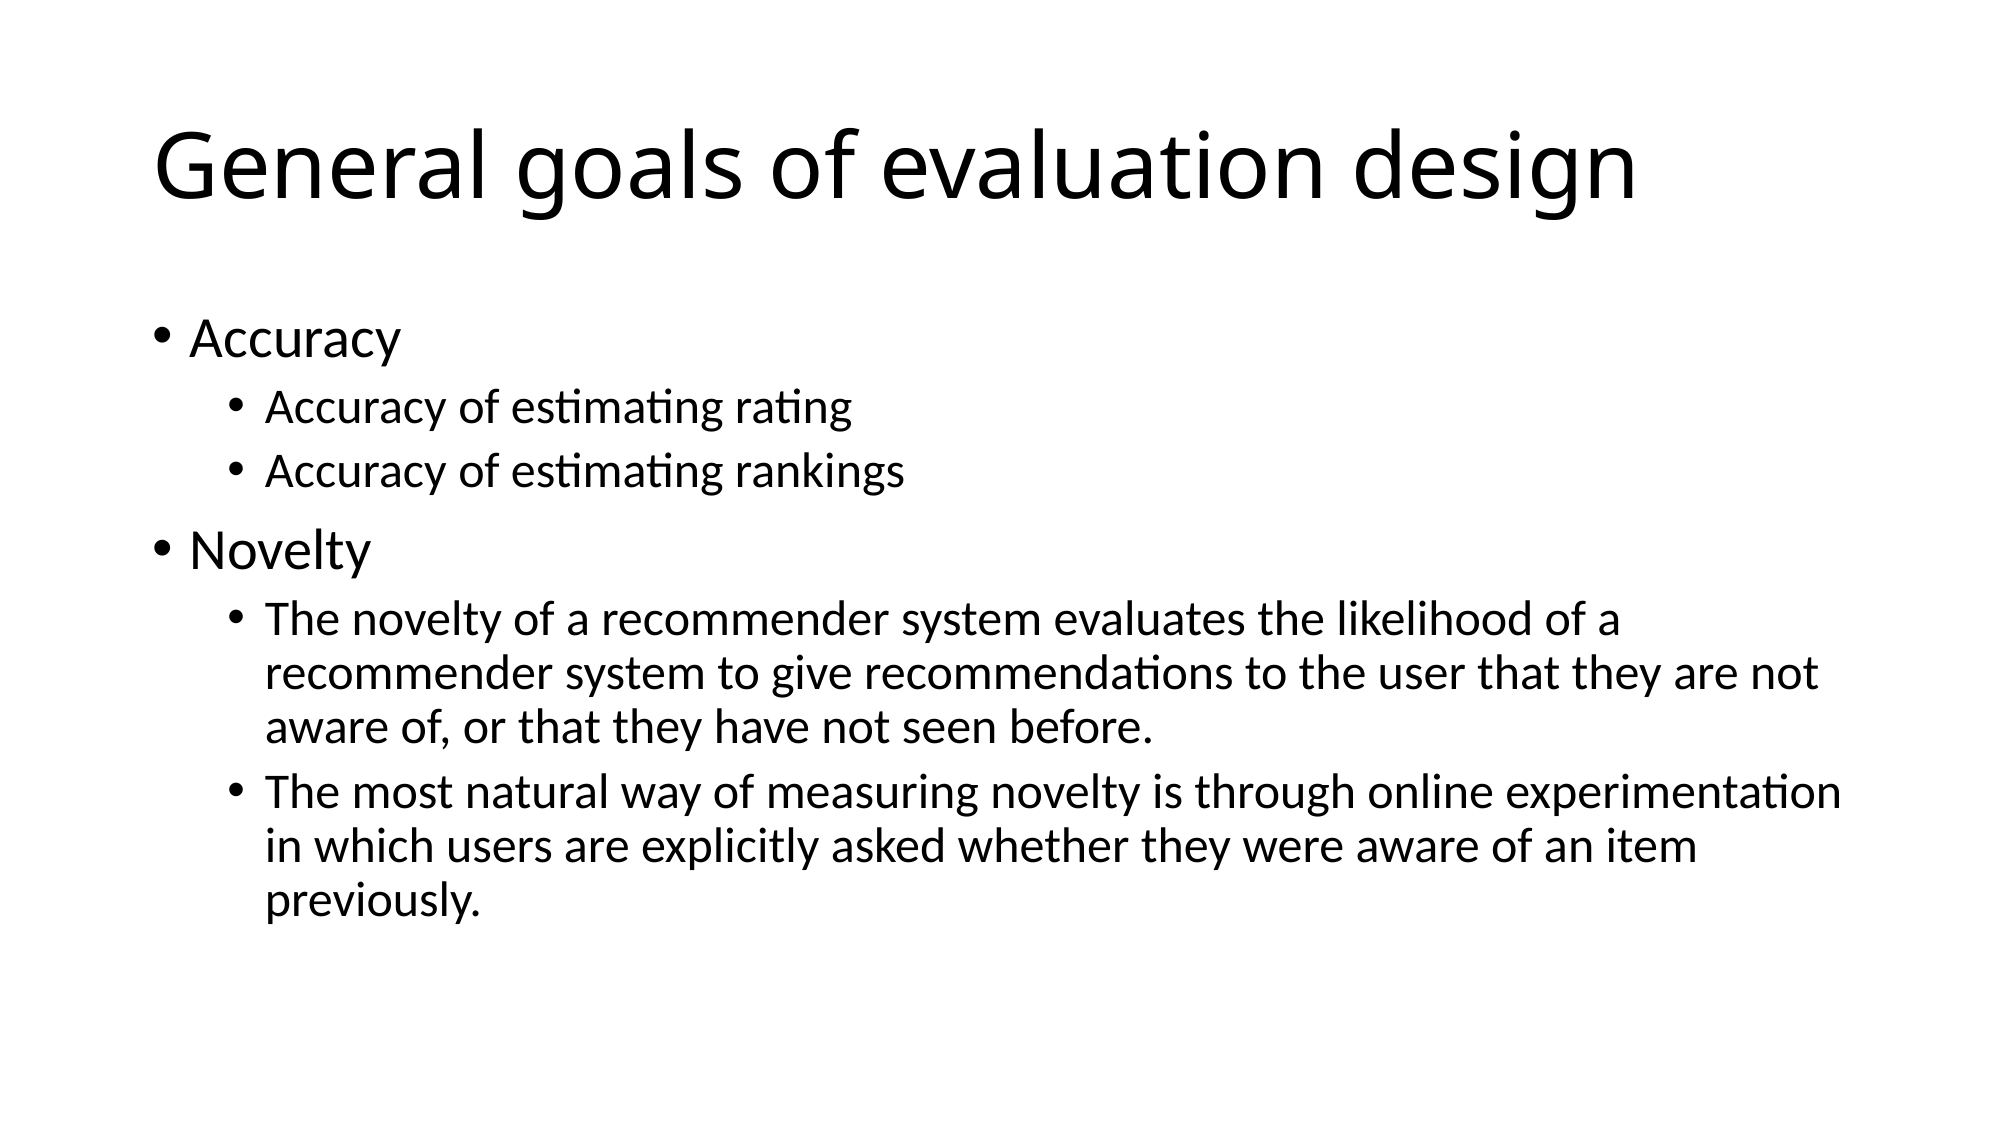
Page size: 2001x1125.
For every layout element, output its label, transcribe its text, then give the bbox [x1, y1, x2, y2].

title General goals of evaluation design [137, 59, 1863, 278]
list Accuracy Accuracy of estimating rating Accuracy of estimating rankings Novelty The novelty of a recommender system evaluates the likelihood of a recommender system to give recommendations to the user that they are not aware of, or that they have not seen before. The most natural way of measuring novelty is through online experimentation in which users are explicitly asked whether they were aware of an item previously. [137, 299, 1863, 1014]
